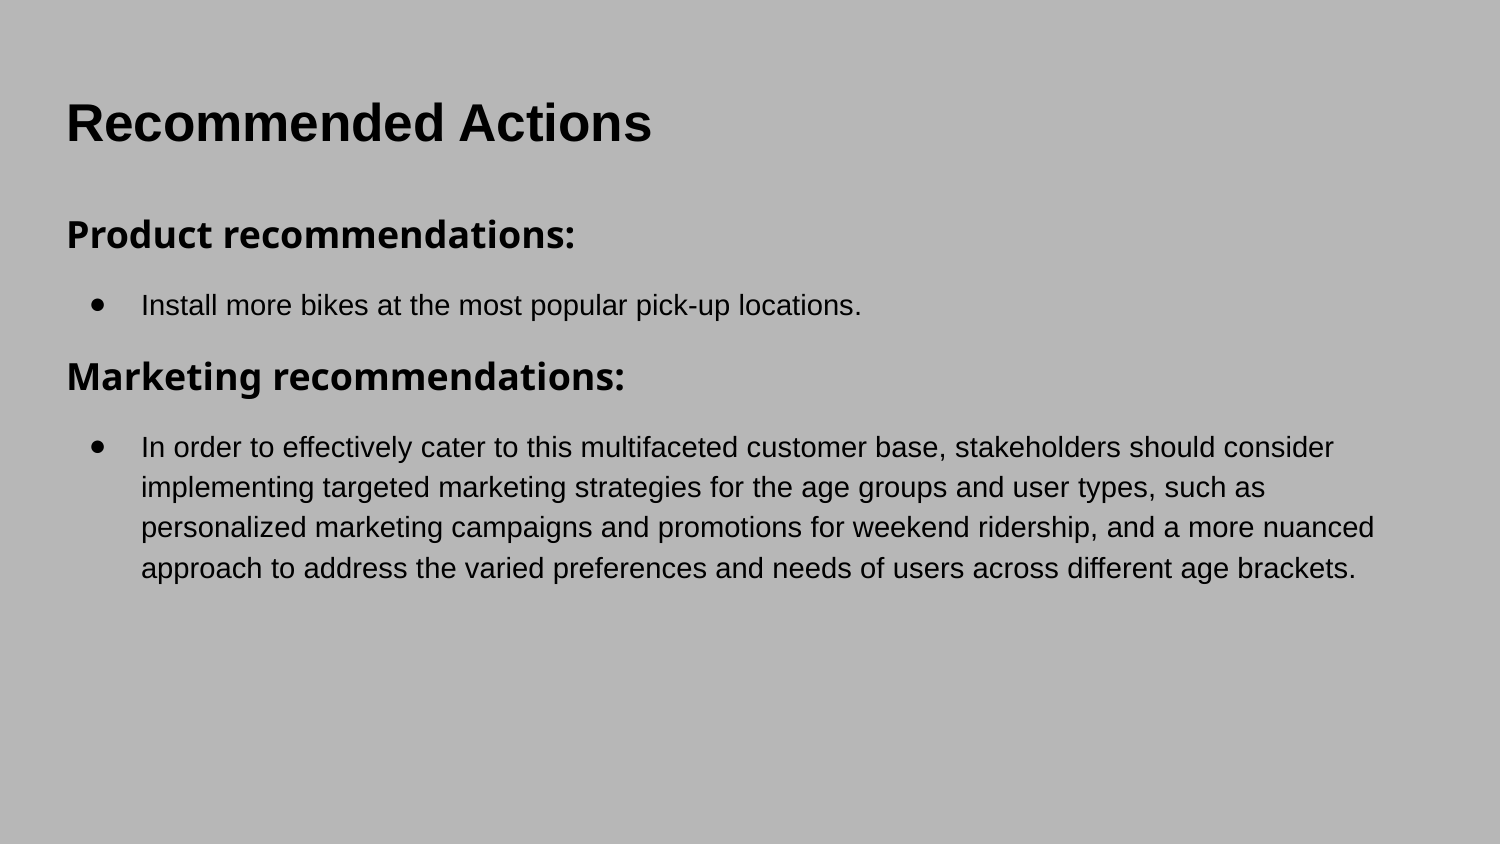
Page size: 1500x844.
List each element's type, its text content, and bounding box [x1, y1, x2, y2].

title Recommended Actions [51, 72, 1449, 167]
list Product recommendations: Install more bikes at the most popular pick-up locations. Marketing recommendations: In order to effectively cater to this multifaceted customer base, stakeholders should consider implementing targeted marketing strategies for the age groups and user types, such as personalized marketing campaigns and promotions for weekend ridership, and a more nuanced approach to address the varied preferences and needs of users across different age brackets. [51, 189, 1449, 750]
